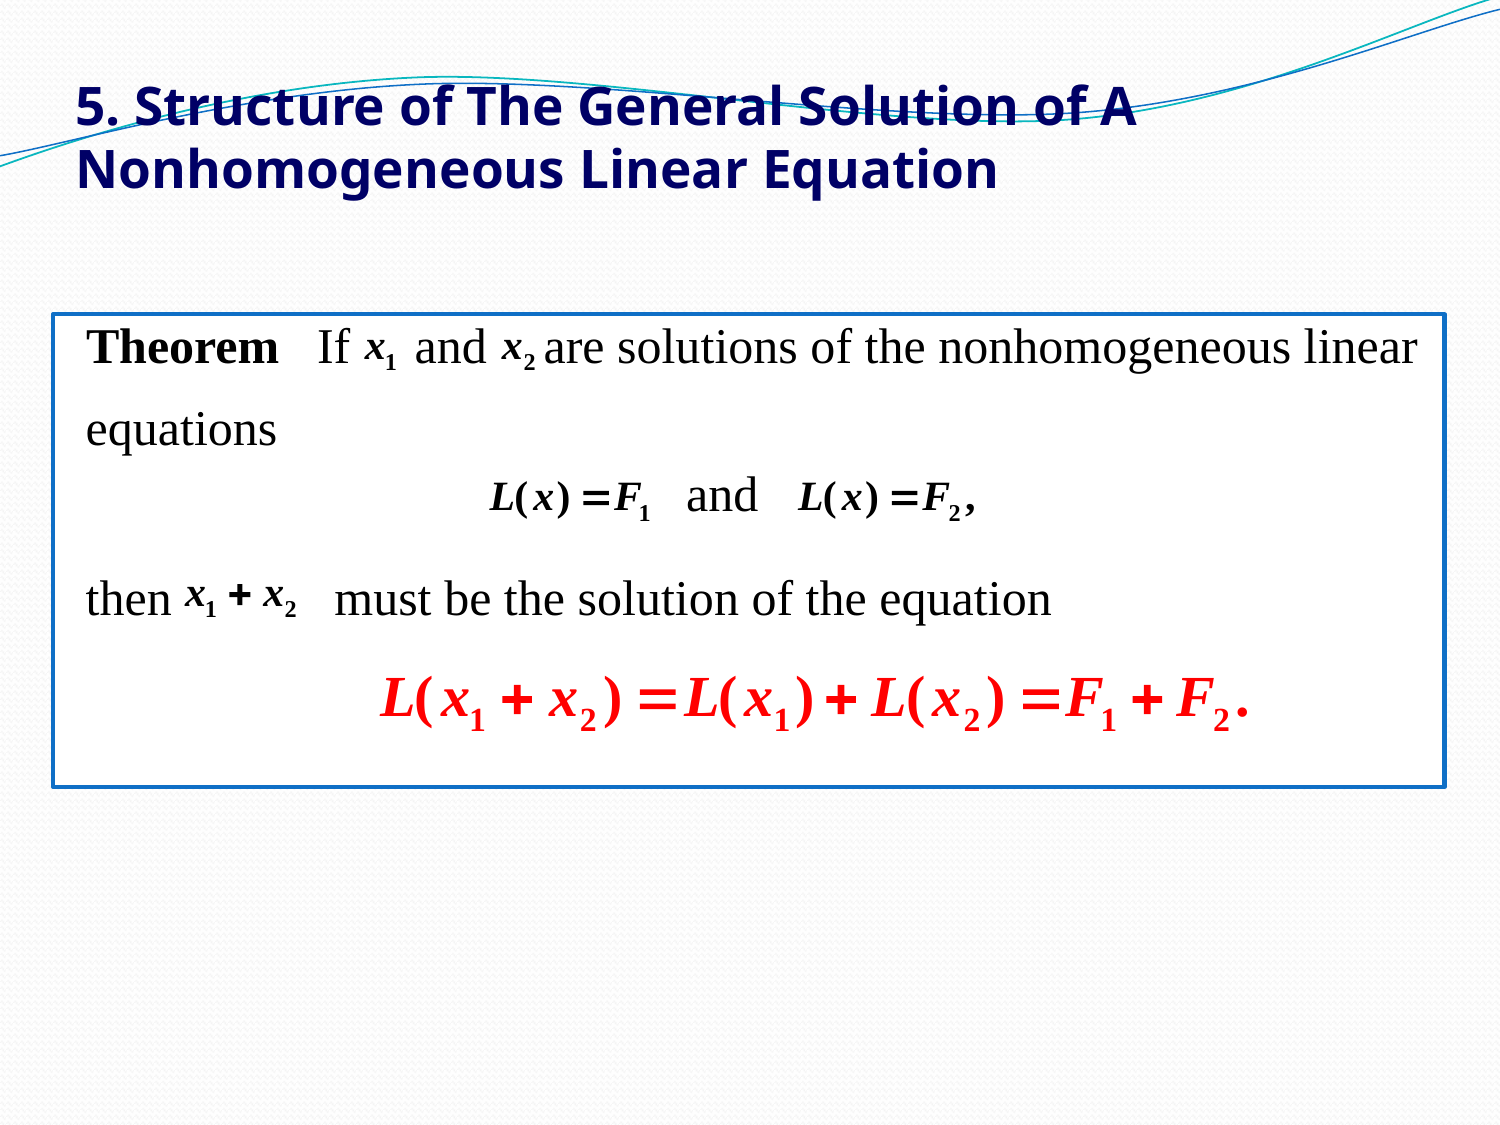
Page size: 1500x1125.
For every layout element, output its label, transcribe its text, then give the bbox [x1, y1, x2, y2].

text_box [52, 305, 1446, 788]
title 5. Structure of The General Solution of A Nonhomogeneous Linear Equation [75, 70, 1438, 201]
